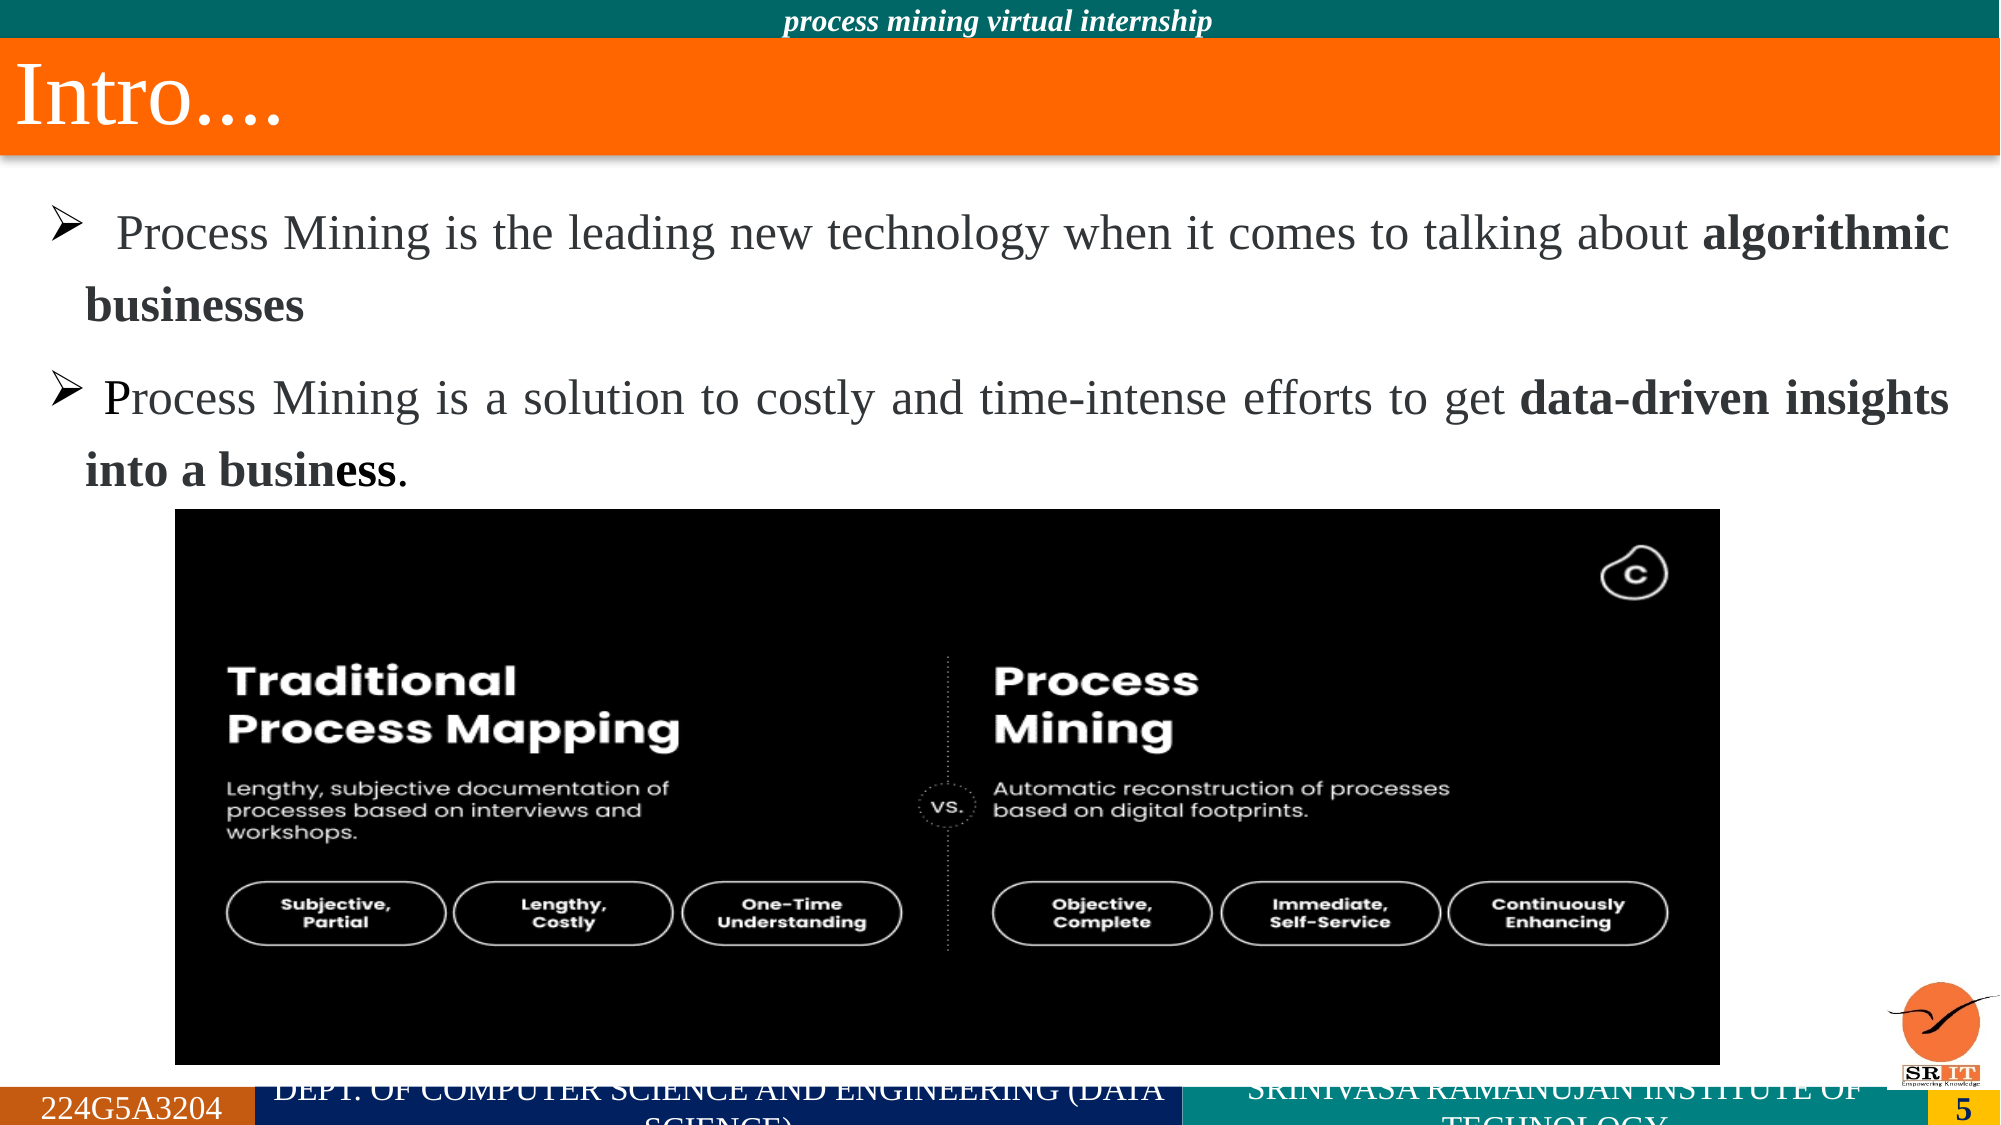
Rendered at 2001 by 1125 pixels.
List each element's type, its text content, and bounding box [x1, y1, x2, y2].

title Intro.... [0, 38, 2000, 156]
picture [175, 509, 1720, 1065]
picture [1887, 977, 2000, 1090]
list Process Mining is the leading new technology when it comes to talking about algorithmic businesses Process Mining is a solution to costly and time-intense efforts to get data-driven insights into a business. [32, 179, 1965, 1065]
